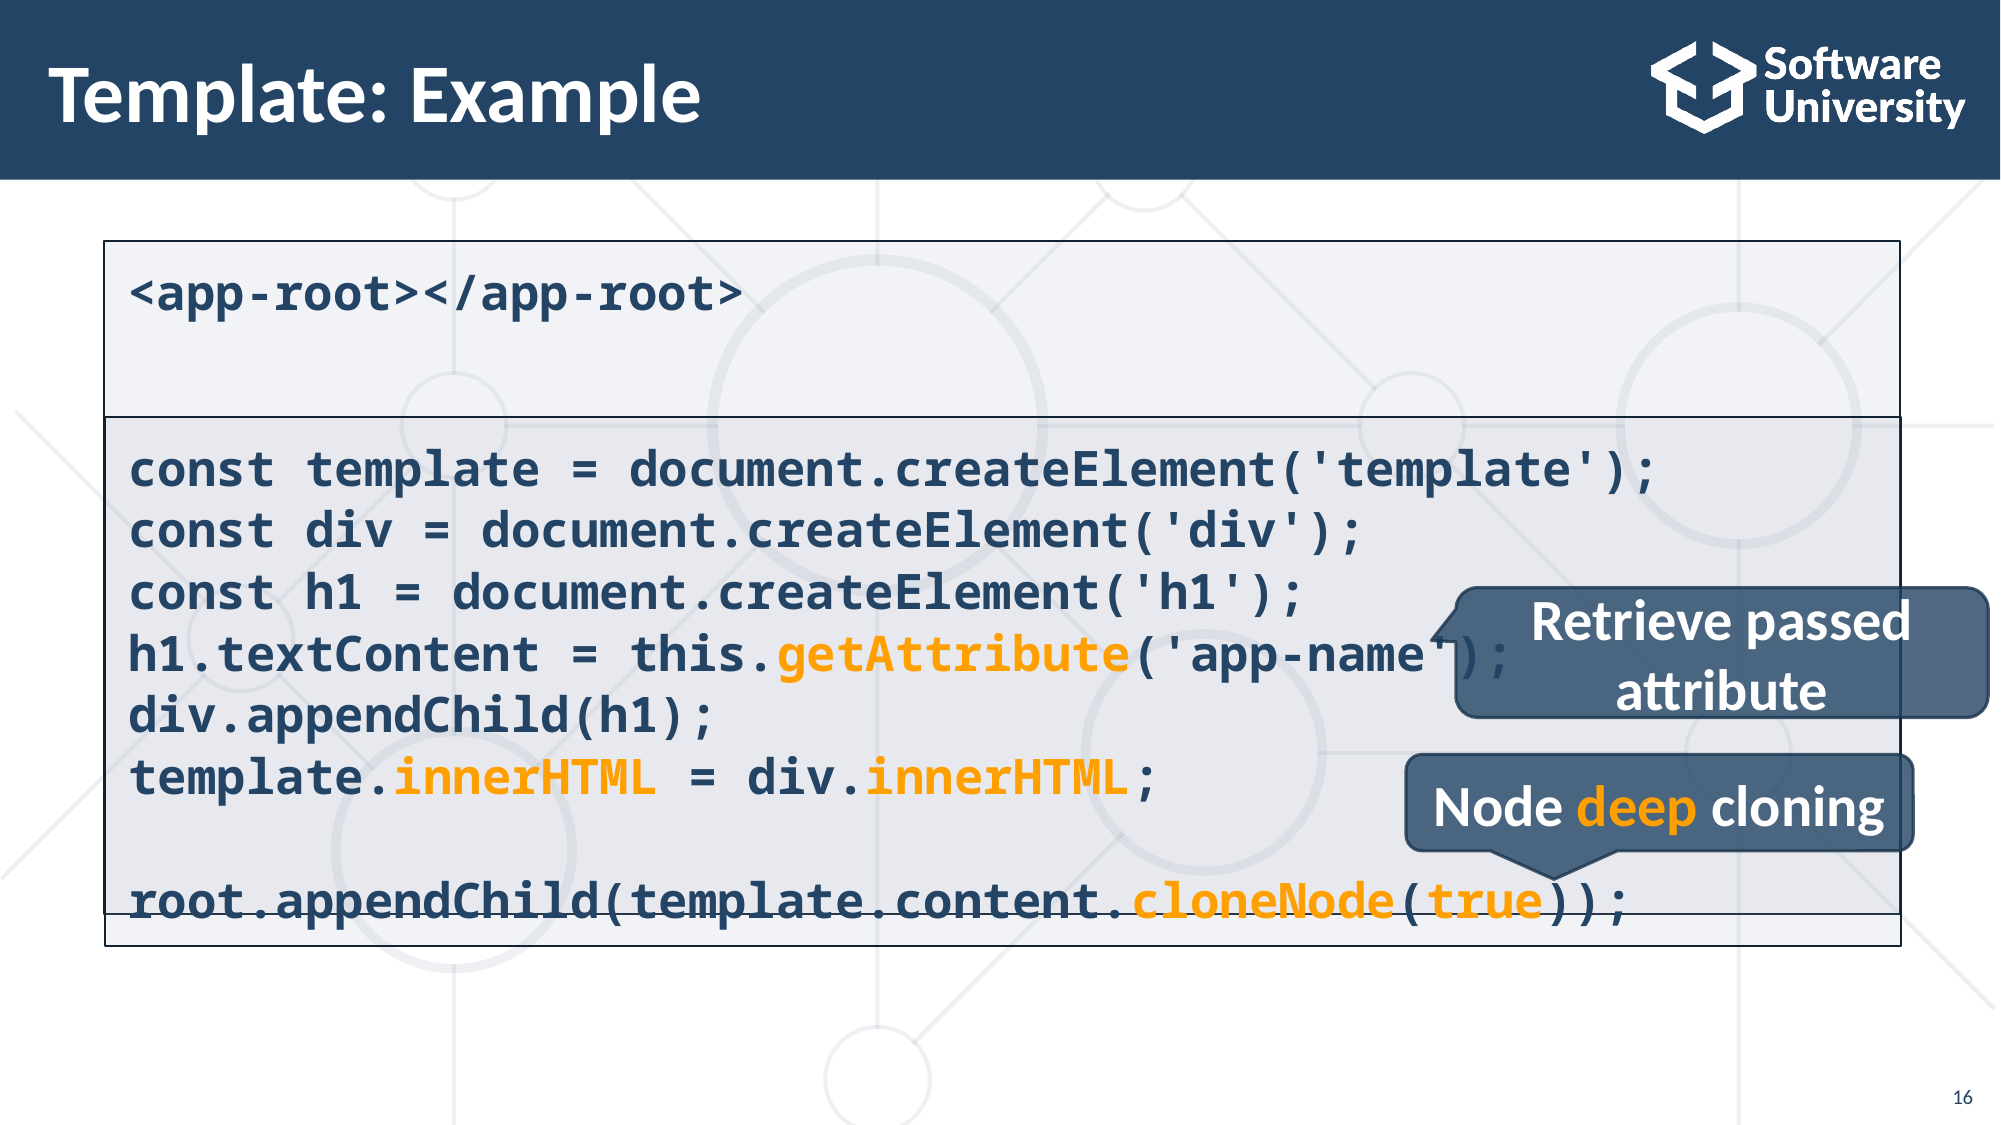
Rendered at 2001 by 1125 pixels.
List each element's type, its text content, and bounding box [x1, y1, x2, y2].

text_box Node deep cloning [1403, 752, 1916, 882]
text_box Retrieve passed attribute [1429, 585, 1991, 720]
slide_number 16 [1927, 1067, 1989, 1117]
picture [1651, 41, 1966, 134]
title Template: Example [31, 16, 1625, 162]
list <app-root></app-root> [103, 240, 1901, 915]
text_box const template = document.createElement('template'); const div = document.createElement('div'); const h1 = document.createElement('h1'); h1.textContent = this.getAttribute('app-name'); div.appendChild(h1); template.innerHTML = div.innerHTML; root.appendChild(template.content.cloneNode(true)); [104, 416, 1901, 947]
